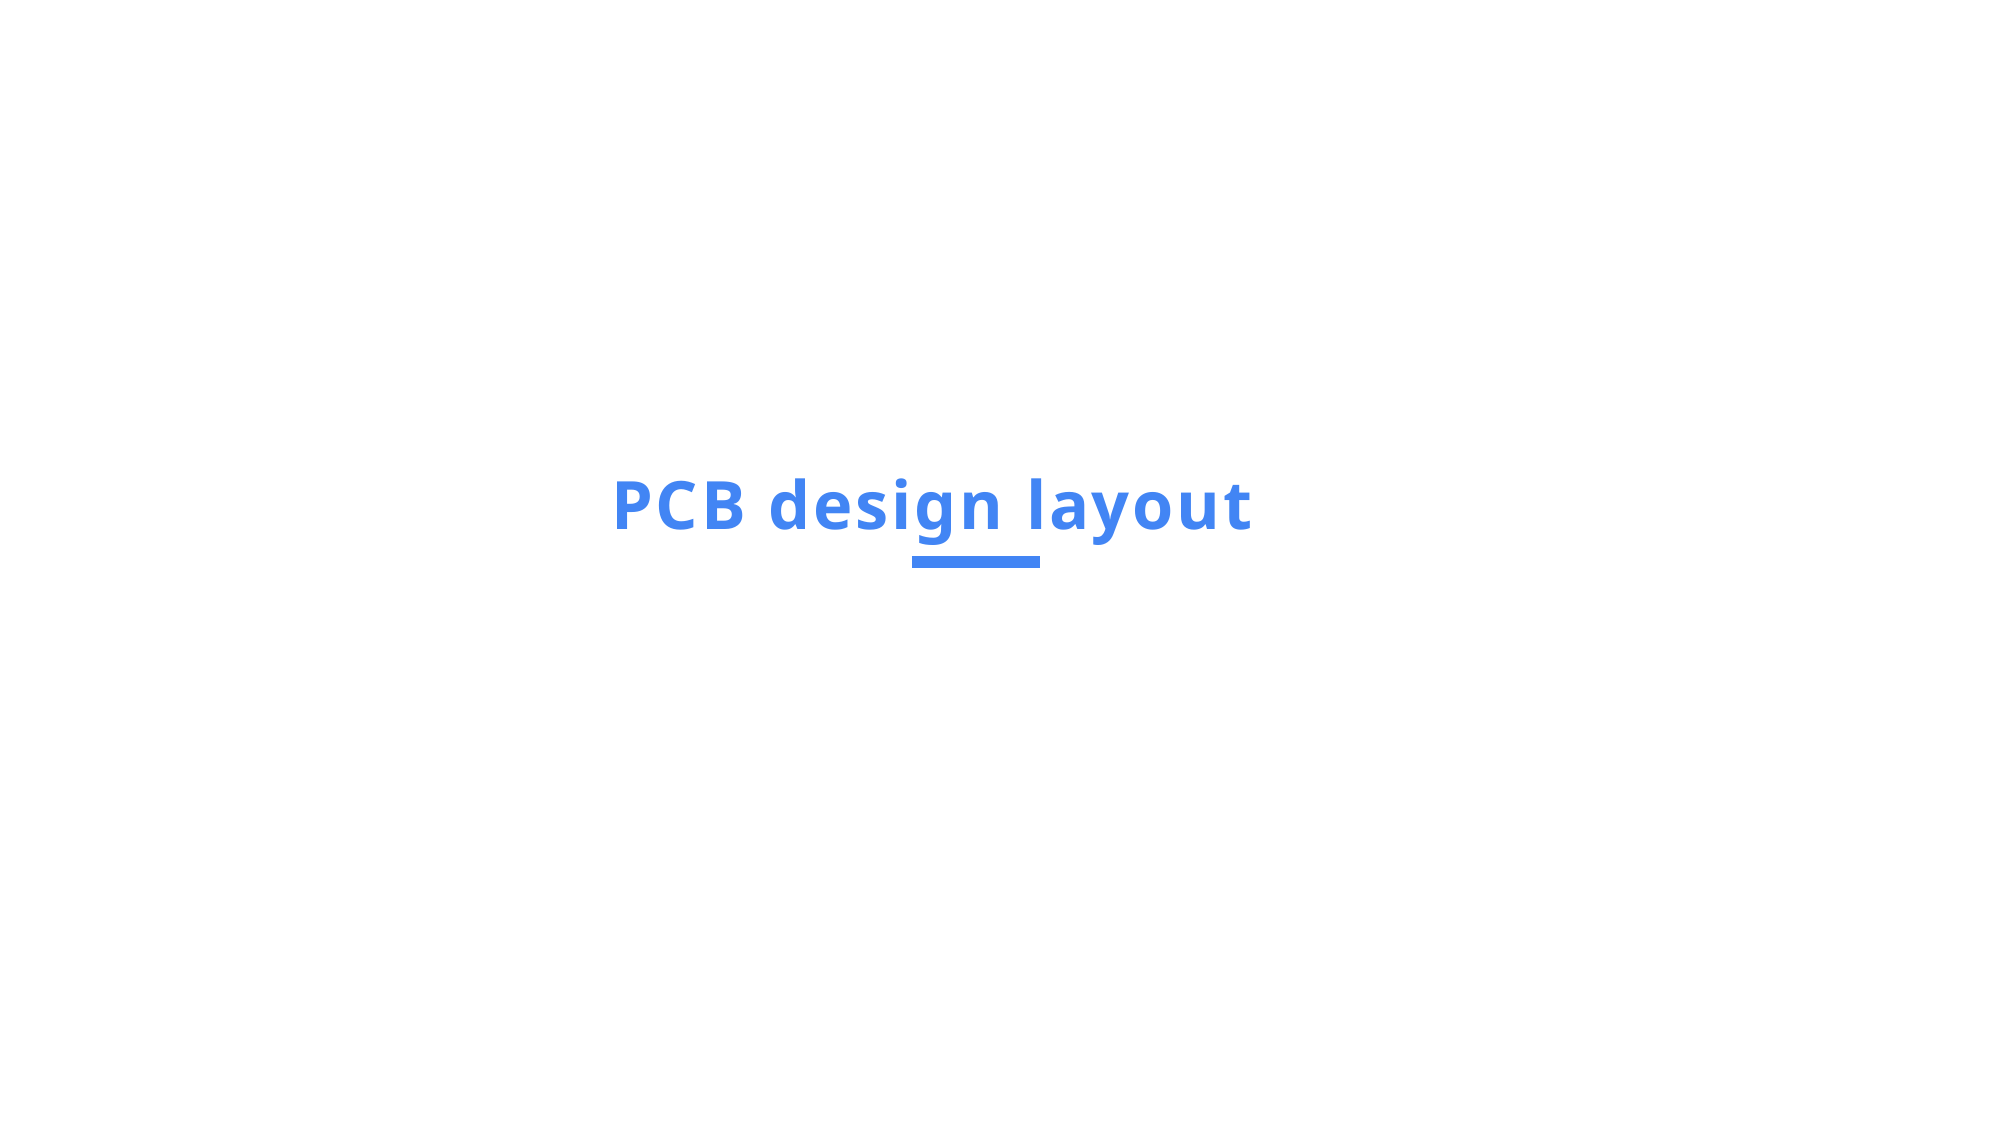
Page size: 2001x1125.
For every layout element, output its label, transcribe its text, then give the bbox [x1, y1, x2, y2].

title PCB design layout [72, 405, 1789, 597]
